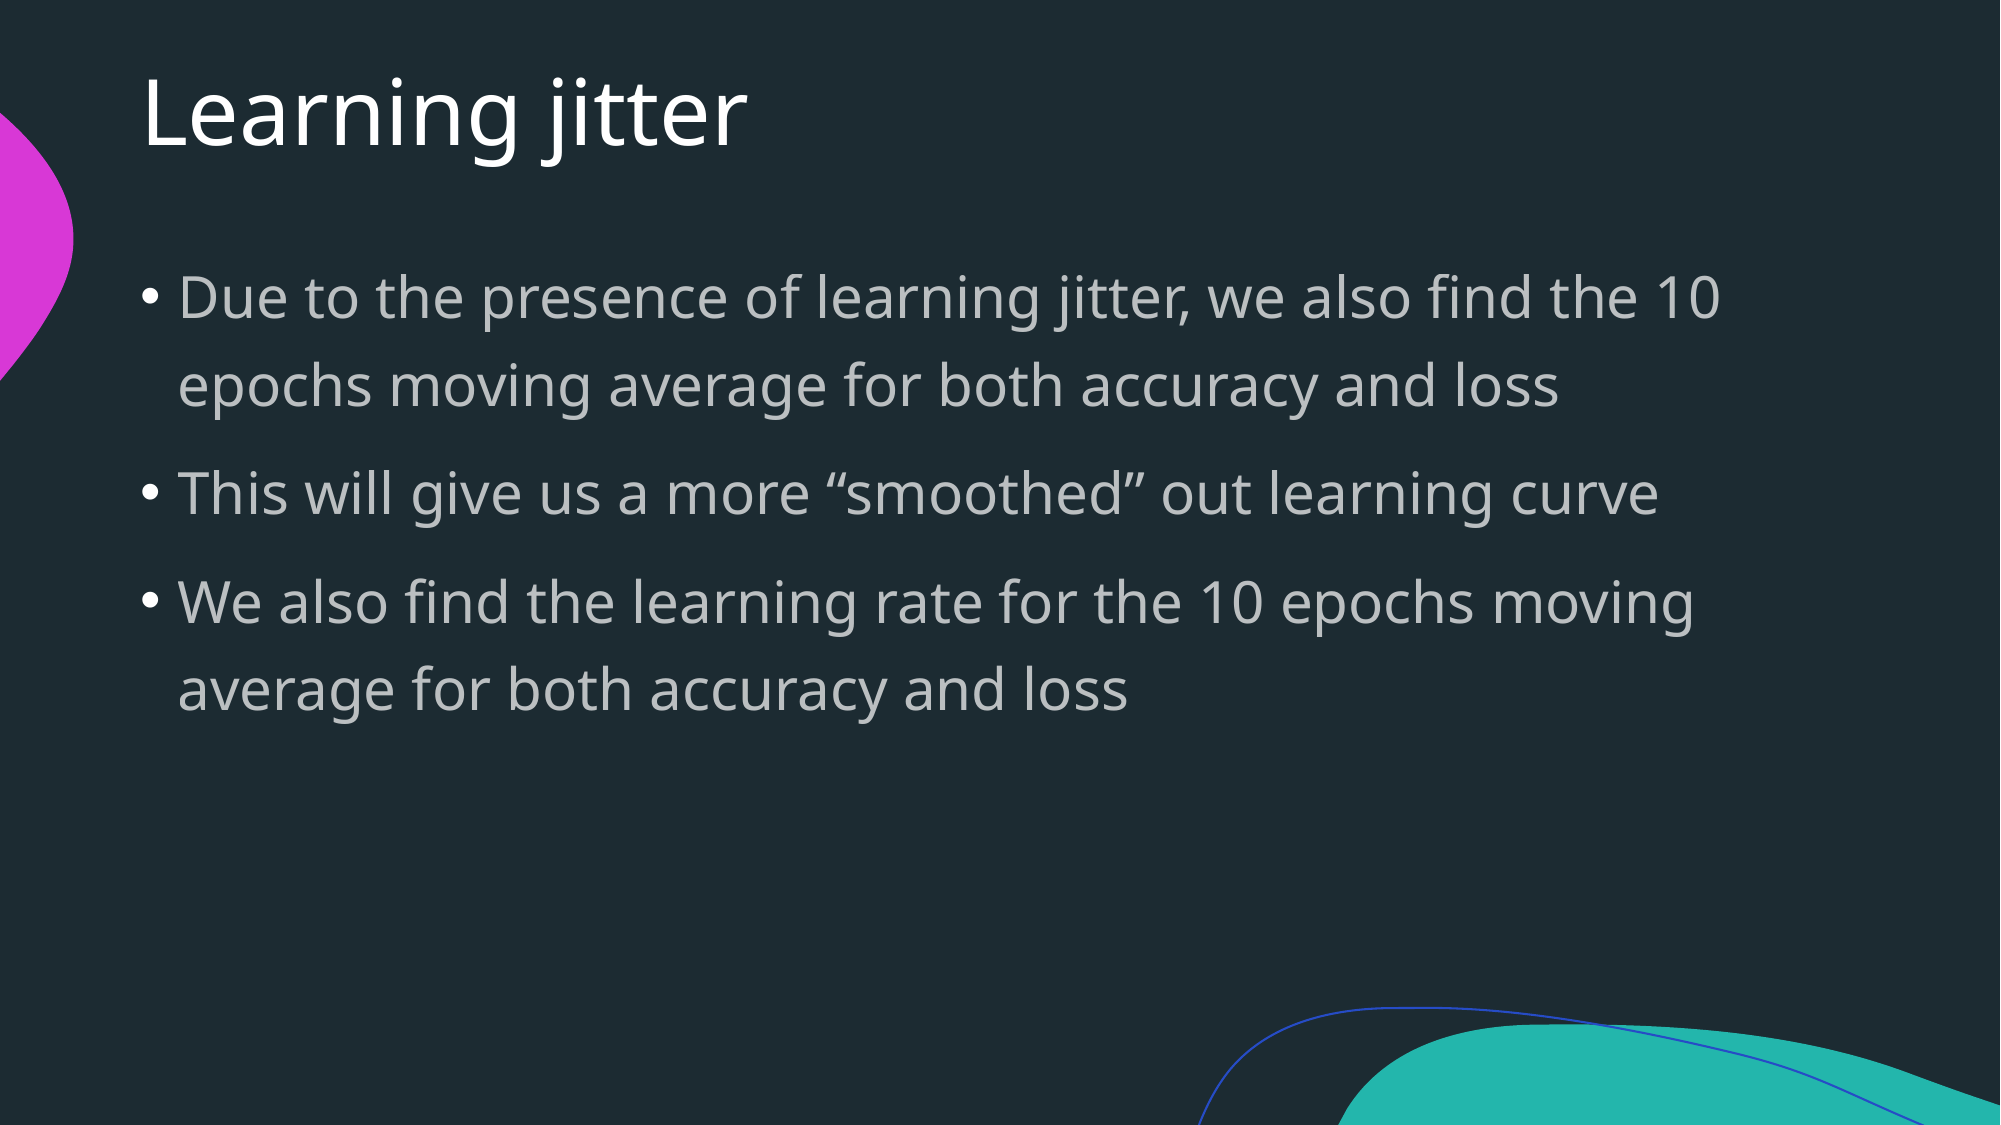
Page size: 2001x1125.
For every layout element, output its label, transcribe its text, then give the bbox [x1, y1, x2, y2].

list Due to the presence of learning jitter, we also find the 10 epochs moving average for both accuracy and loss This will give us a more “smoothed” out learning curve We also find the learning rate for the 10 epochs moving average for both accuracy and loss [125, 235, 1875, 1002]
title Learning jitter [125, 36, 1875, 196]
